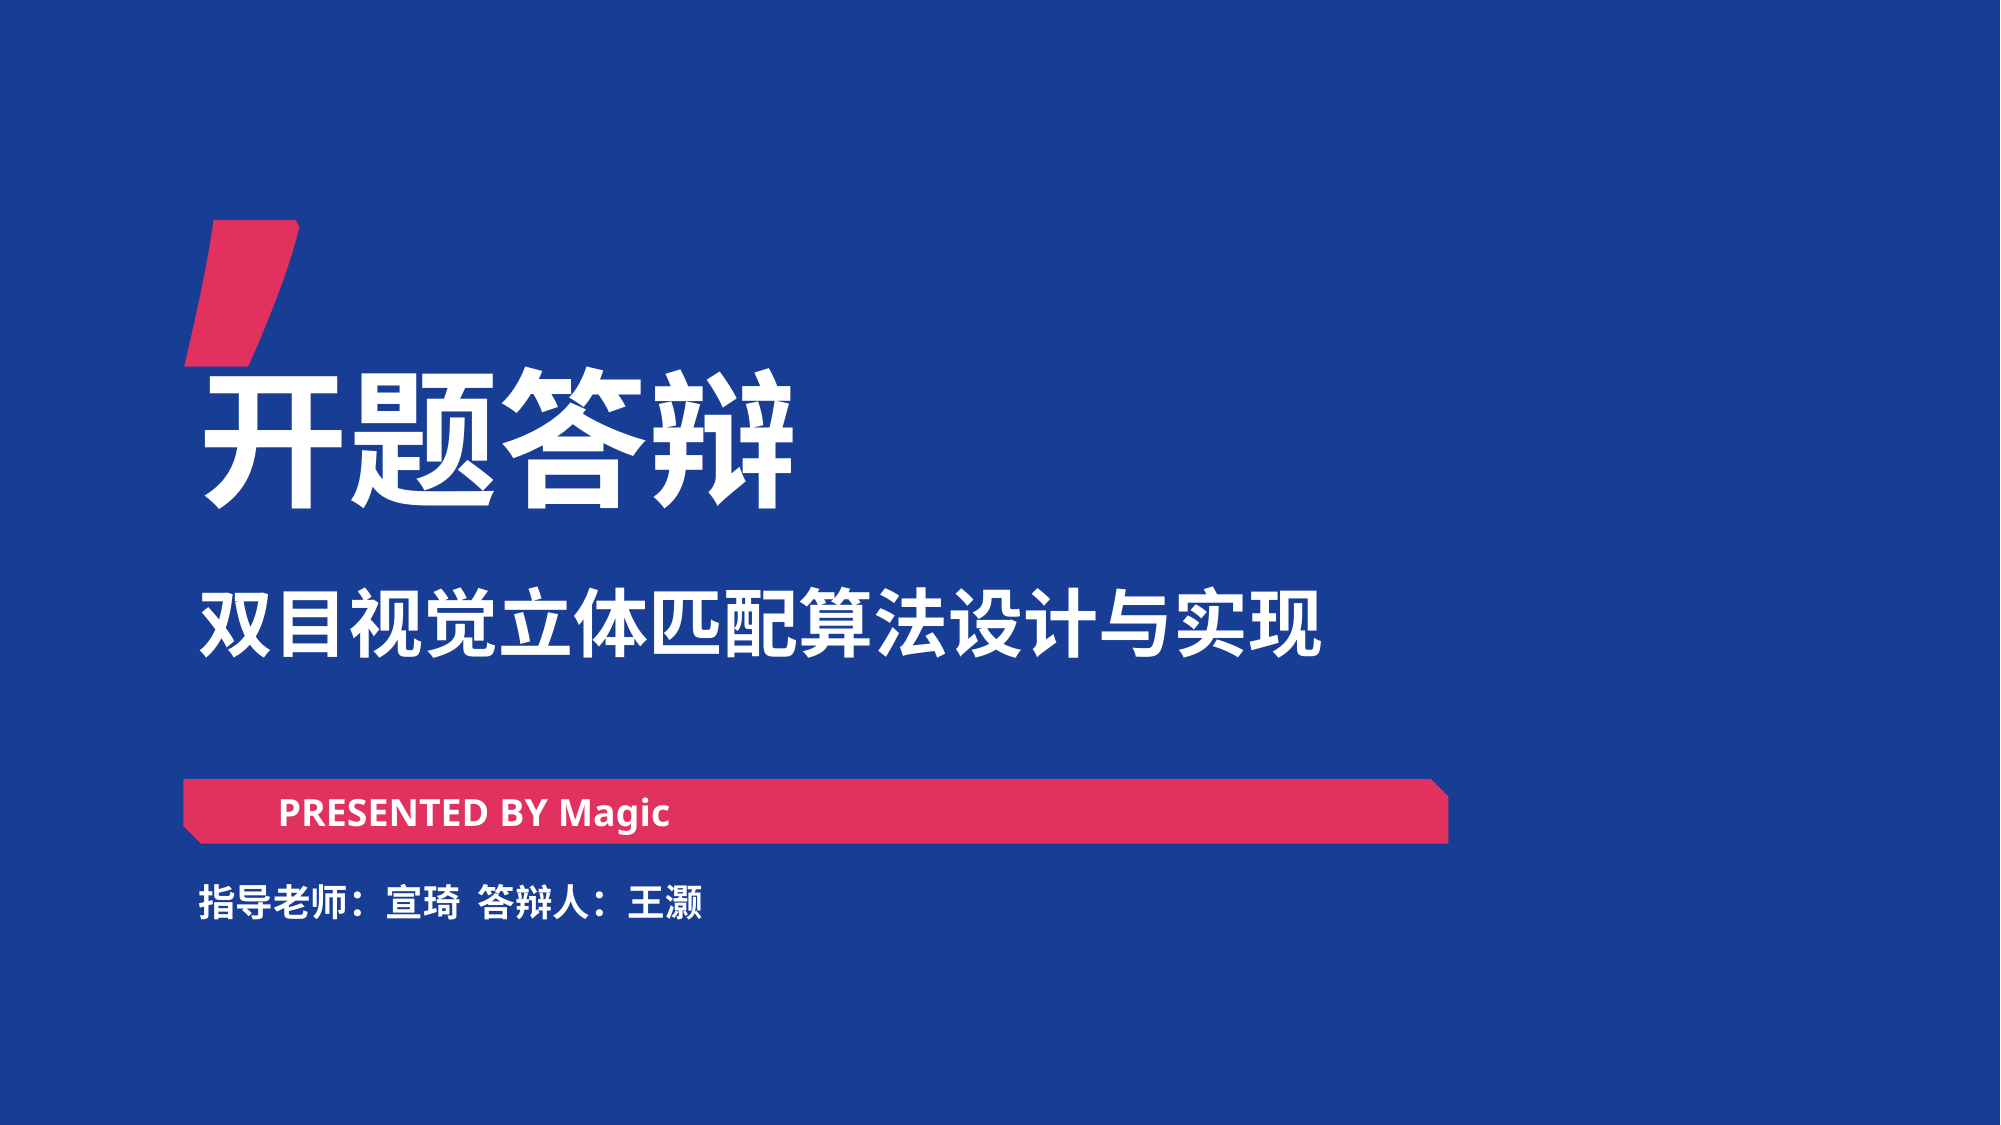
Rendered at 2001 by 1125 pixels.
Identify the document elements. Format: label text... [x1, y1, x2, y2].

list PRESENTED BY Magic [262, 779, 1019, 844]
list 指导老师：宣琦 答辩人：王灏 [183, 869, 1449, 934]
list 开题答辩 双目视觉立体匹配算法设计与实现 [183, 337, 1449, 716]
